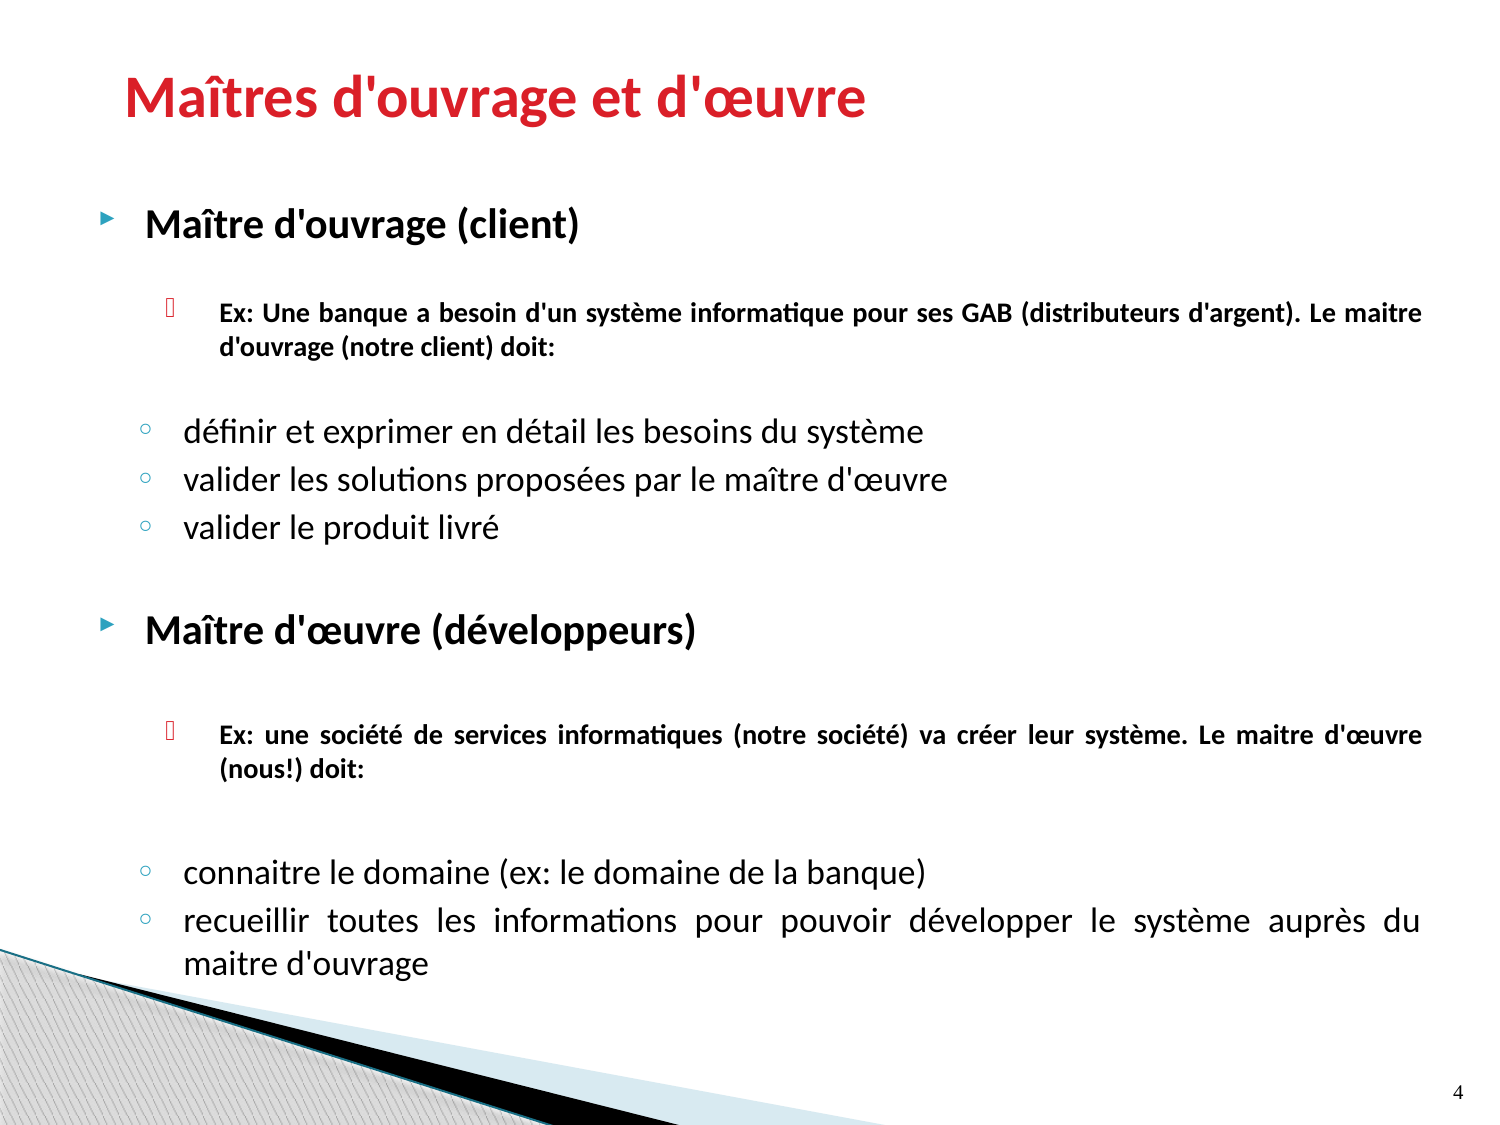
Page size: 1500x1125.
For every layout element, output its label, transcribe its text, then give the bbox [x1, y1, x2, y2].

list Maître d'ouvrage (client) Ex: Une banque a besoin d'un système informatique pour ses GAB (distributeurs d'argent). Le maitre d'ouvrage (notre client) doit: définir et exprimer en détail les besoins du système valider les solutions proposées par le maître d'œuvre valider le produit livré Maître d'œuvre (développeurs) Ex: une société de services informatiques (notre société) va créer leur système. Le maitre d'œuvre (nous!) doit: connaitre le domaine (ex: le domaine de la banque) recueillir toutes les informations pour pouvoir développer le système auprès du maitre d'ouvrage [75, 62, 1438, 1000]
slide_number 4 [1418, 1051, 1479, 1112]
title Maîtres d'ouvrage et d'œuvre [109, 0, 1385, 188]
